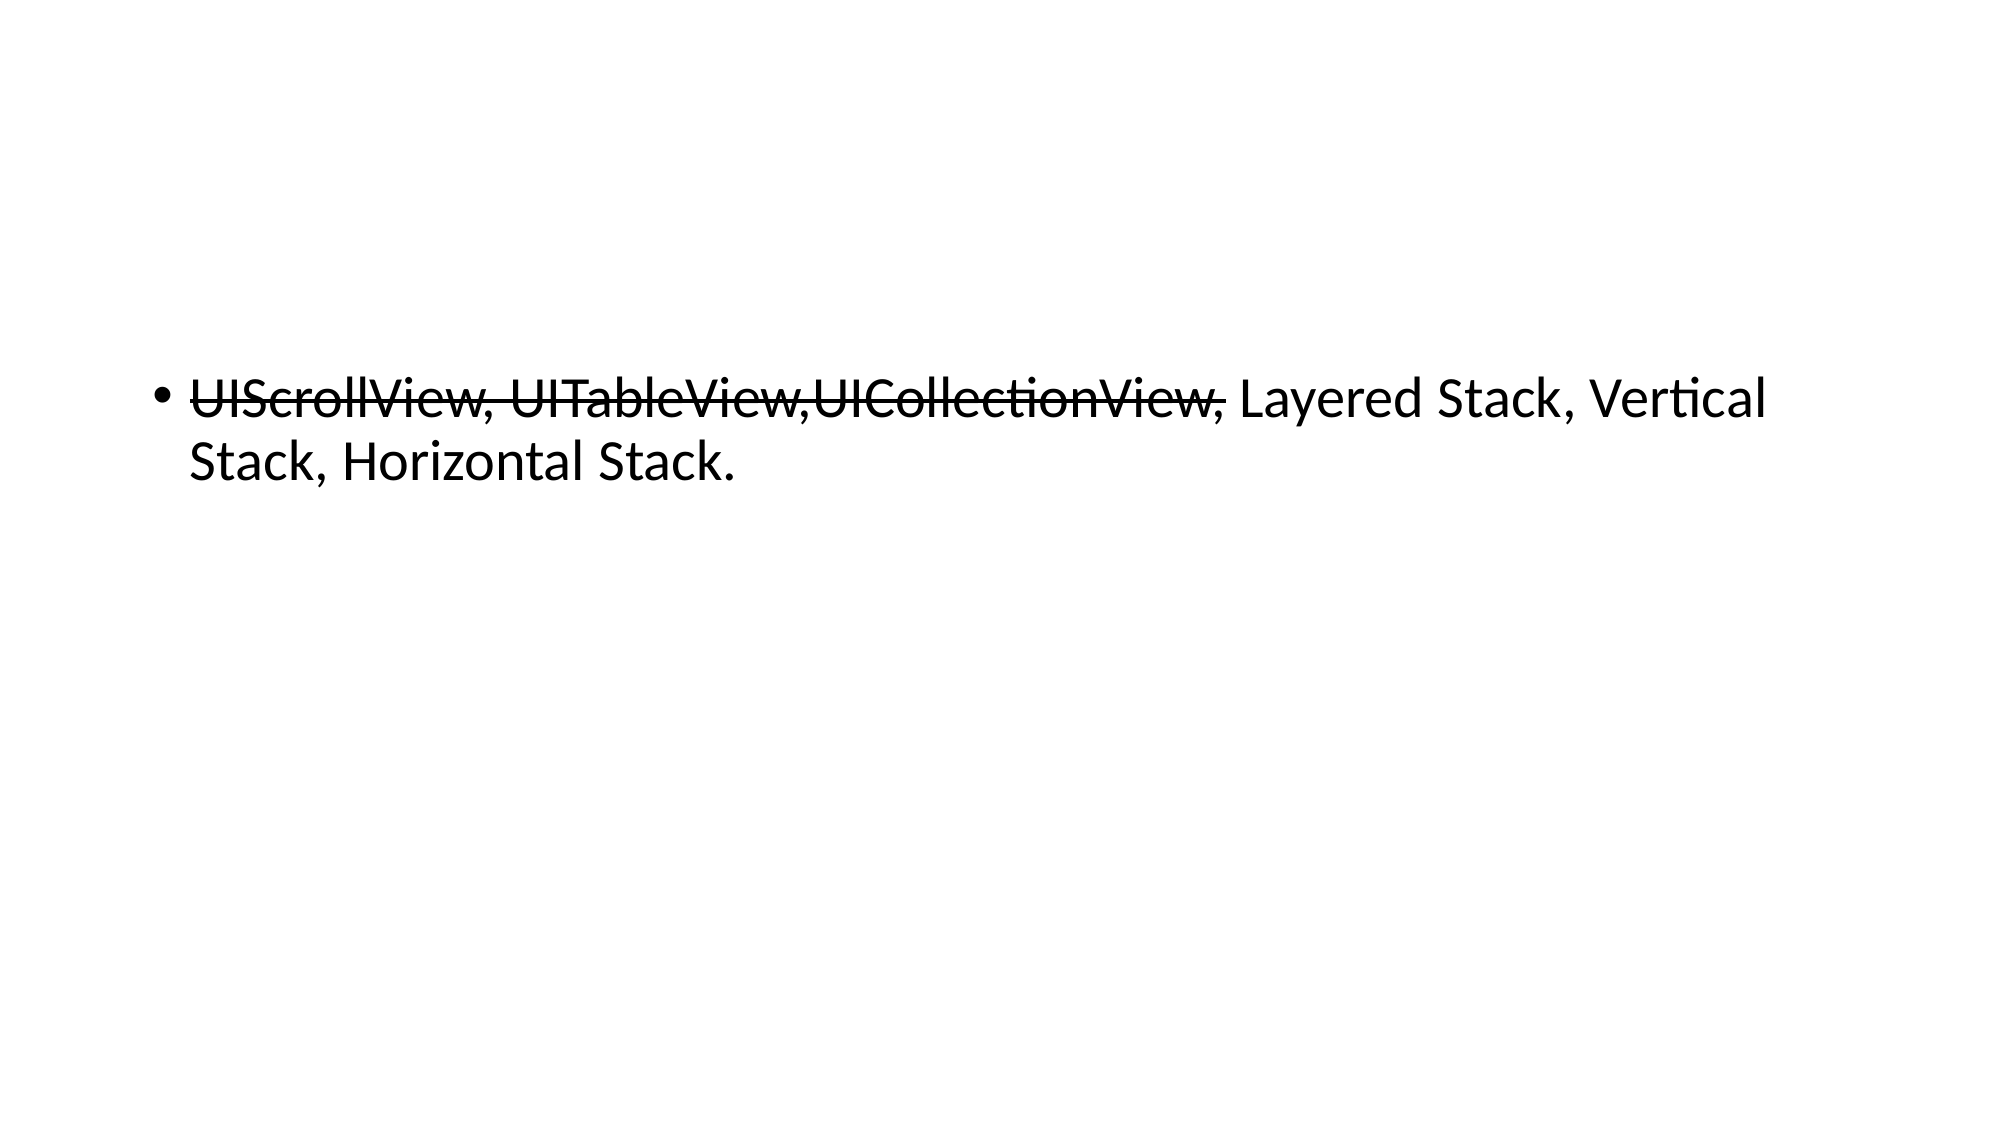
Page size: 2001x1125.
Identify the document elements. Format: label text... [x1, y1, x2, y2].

list UIScrollView, UITableView,UICollectionView, Layered Stack, Vertical Stack, Horizontal Stack. [137, 359, 1863, 766]
